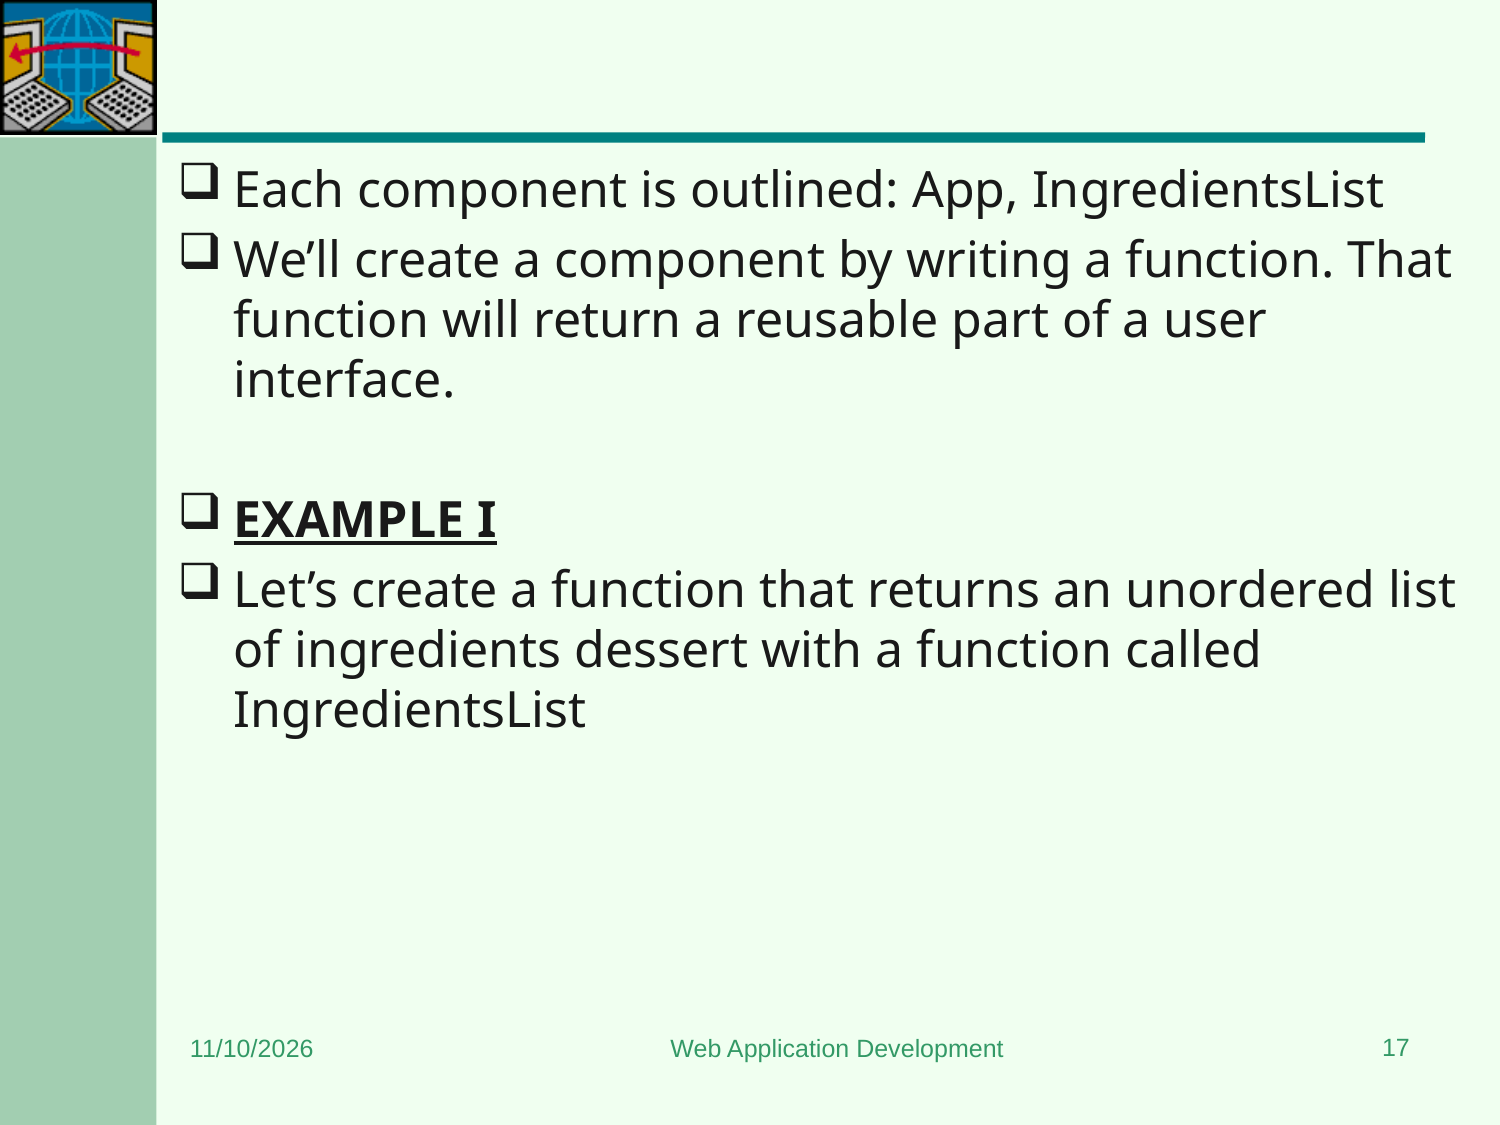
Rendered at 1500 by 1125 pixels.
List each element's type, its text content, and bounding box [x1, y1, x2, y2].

slide_number 17 [1237, 1024, 1426, 1103]
footer Web Application Development [462, 1024, 1213, 1104]
picture [0, 0, 157, 135]
list Each component is outlined: App, IngredientsList We’ll create a component by writing a function. That function will return a reusable part of a user interface. EXAMPLE I Let’s create a function that returns an unordered list of ingredients dessert with a function called IngredientsList [162, 149, 1488, 1013]
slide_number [174, 1024, 438, 1104]
